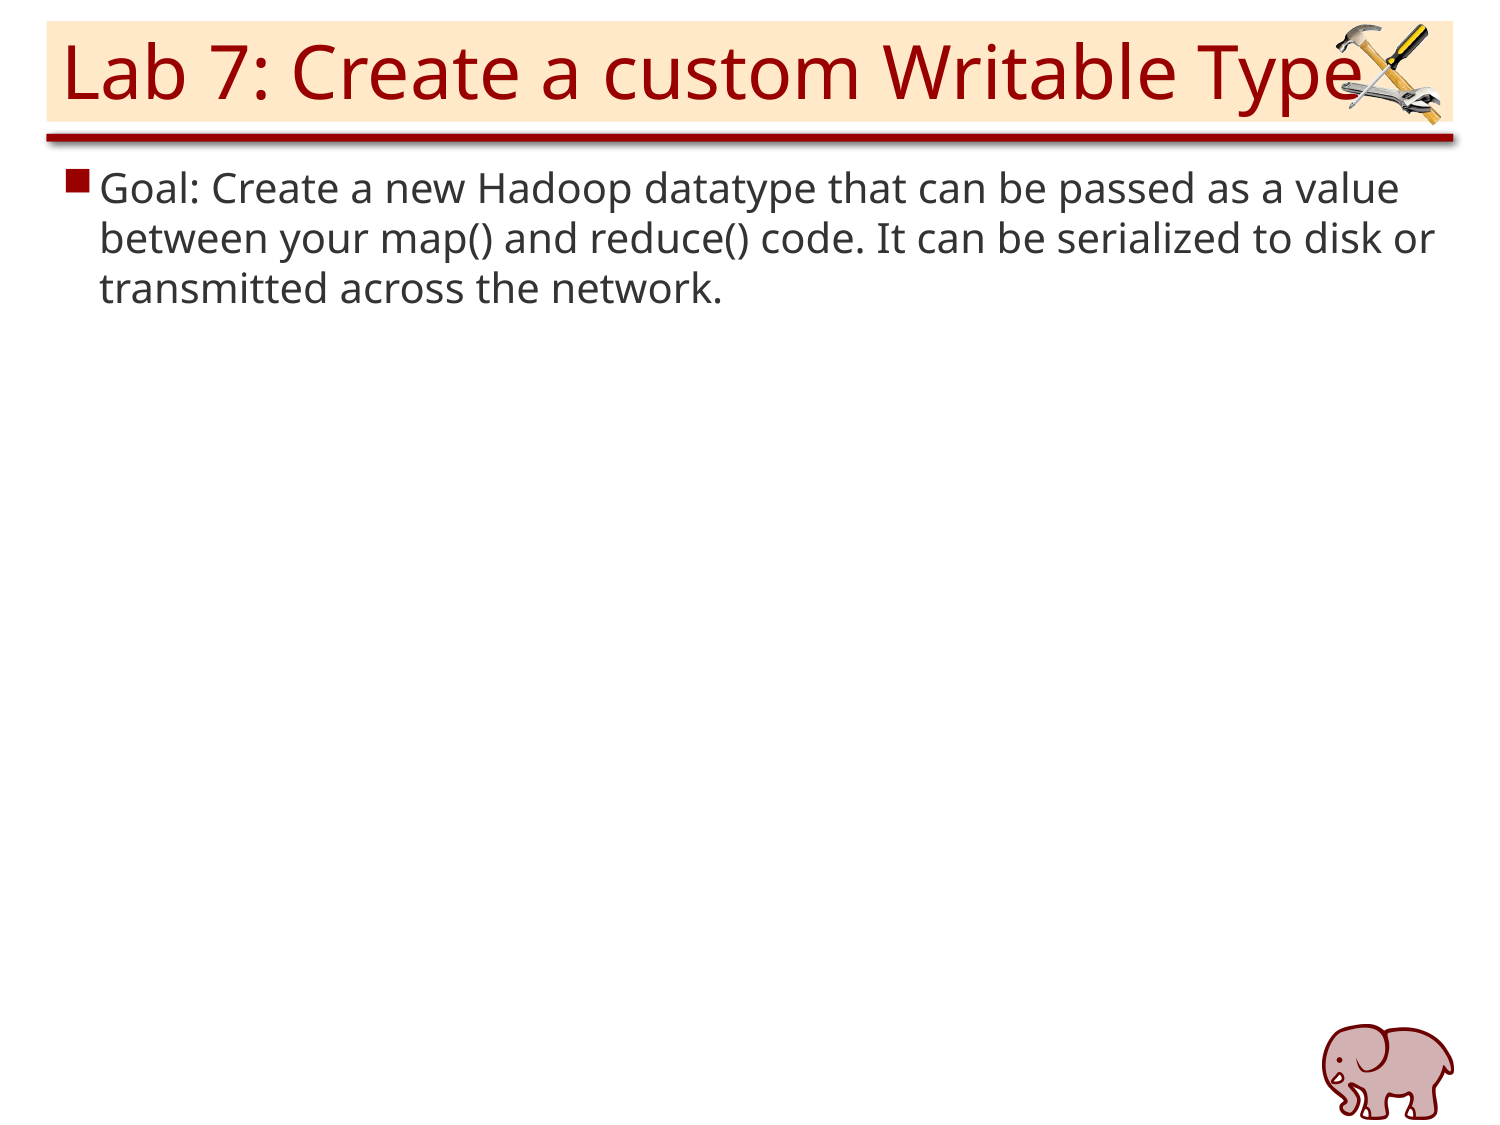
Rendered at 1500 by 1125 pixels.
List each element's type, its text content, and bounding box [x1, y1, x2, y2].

list Goal: Create a new Hadoop datatype that can be passed as a value between your map() and reduce() code. It can be serialized to disk or transmitted across the network. [46, 154, 1454, 1041]
picture [1327, 15, 1452, 132]
title Lab 7: Create a custom Writable Type [46, 21, 1327, 122]
